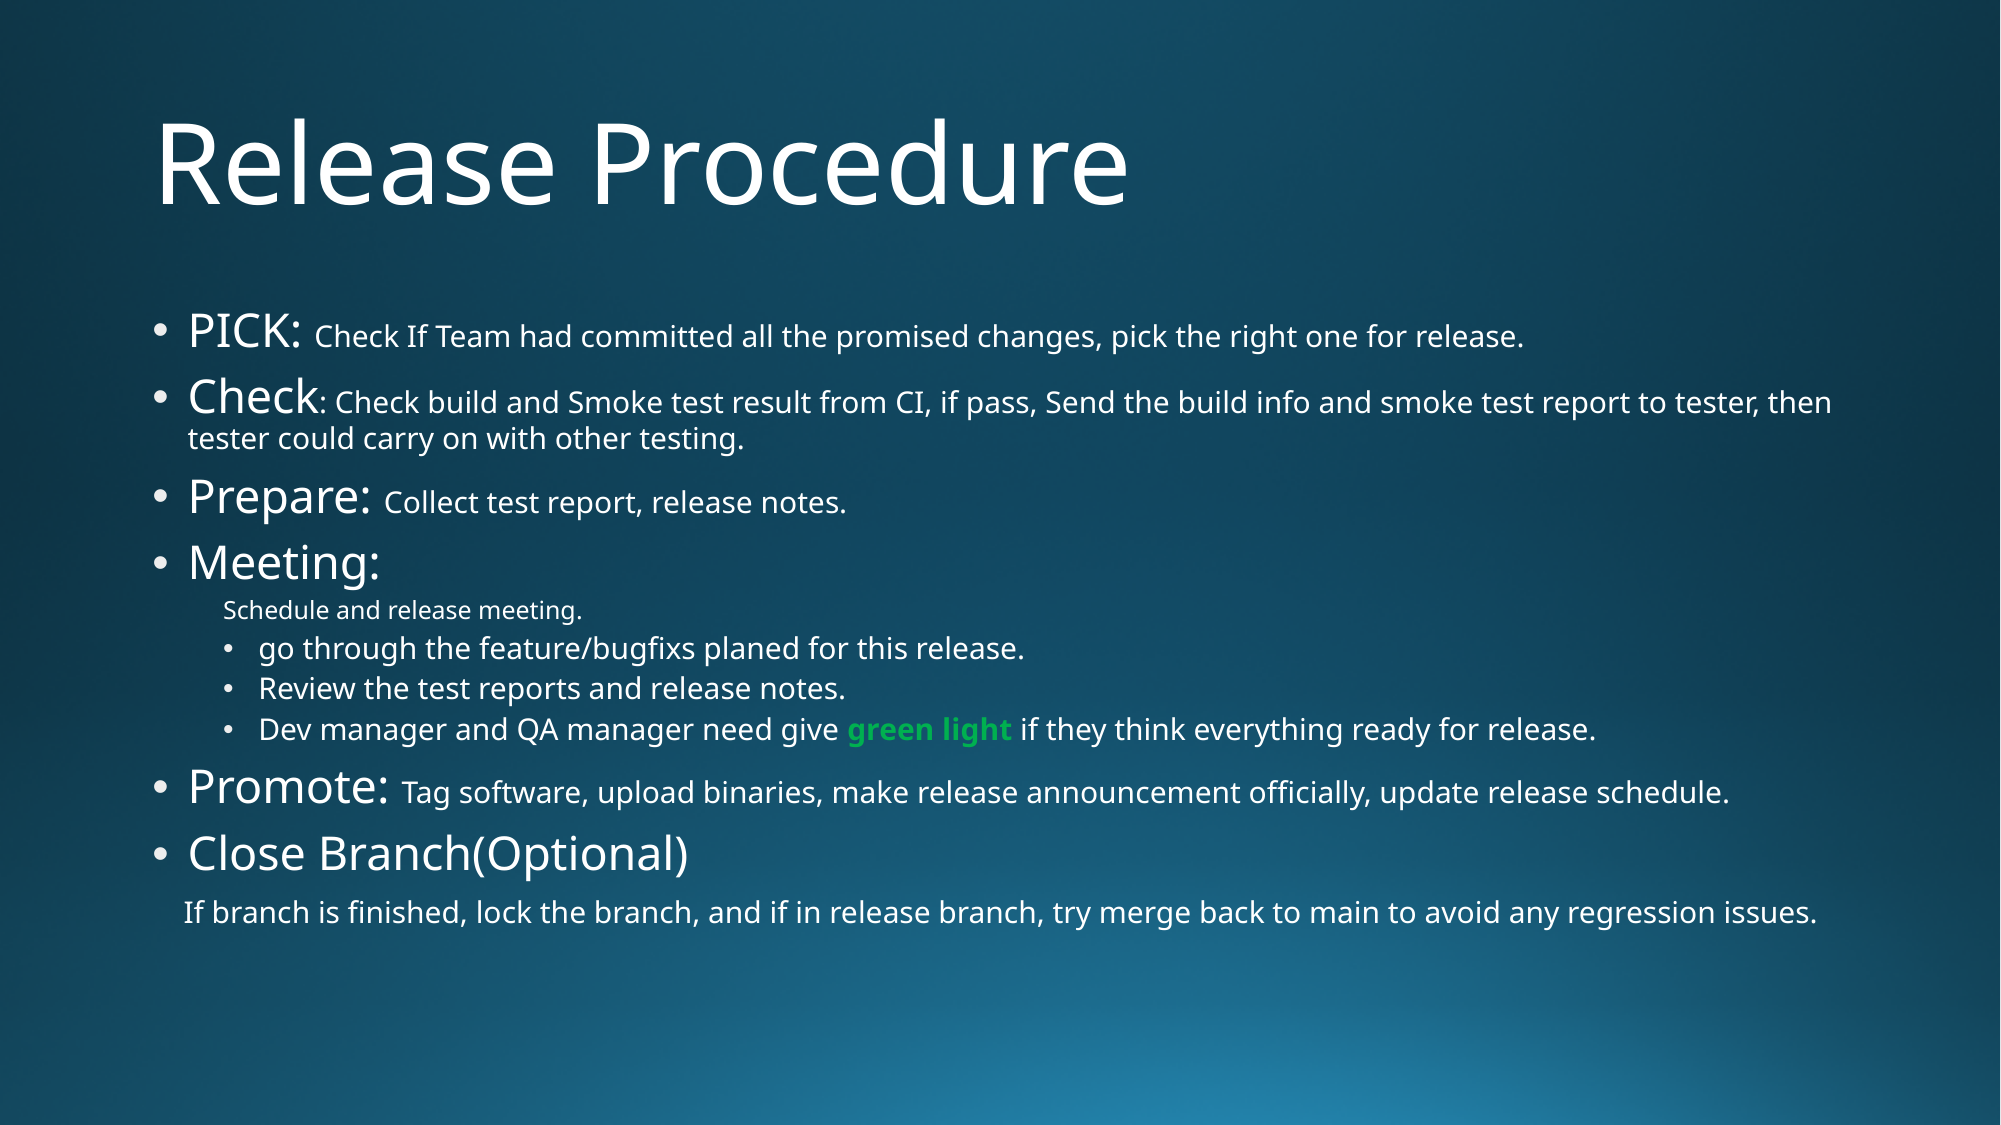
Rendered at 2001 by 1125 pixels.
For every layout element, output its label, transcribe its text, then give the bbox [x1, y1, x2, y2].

picture [0, 0, 2001, 1125]
list PICK: Check If Team had committed all the promised changes, pick the right one for release. Check: Check build and Smoke test result from CI, if pass, Send the build info and smoke test report to tester, then tester could carry on with other testing. Prepare: Collect test report, release notes. Meeting: Schedule and release meeting. go through the feature/bugfixs planed for this release. Review the test reports and release notes. Dev manager and QA manager need give green light if they think everything ready for release. Promote: Tag software, upload binaries, make release announcement officially, update release schedule. Close Branch(Optional) If branch is finished, lock the branch, and if in release branch, try merge back to main to avoid any regression issues. [137, 299, 1863, 949]
title Release Procedure [137, 59, 1863, 278]
